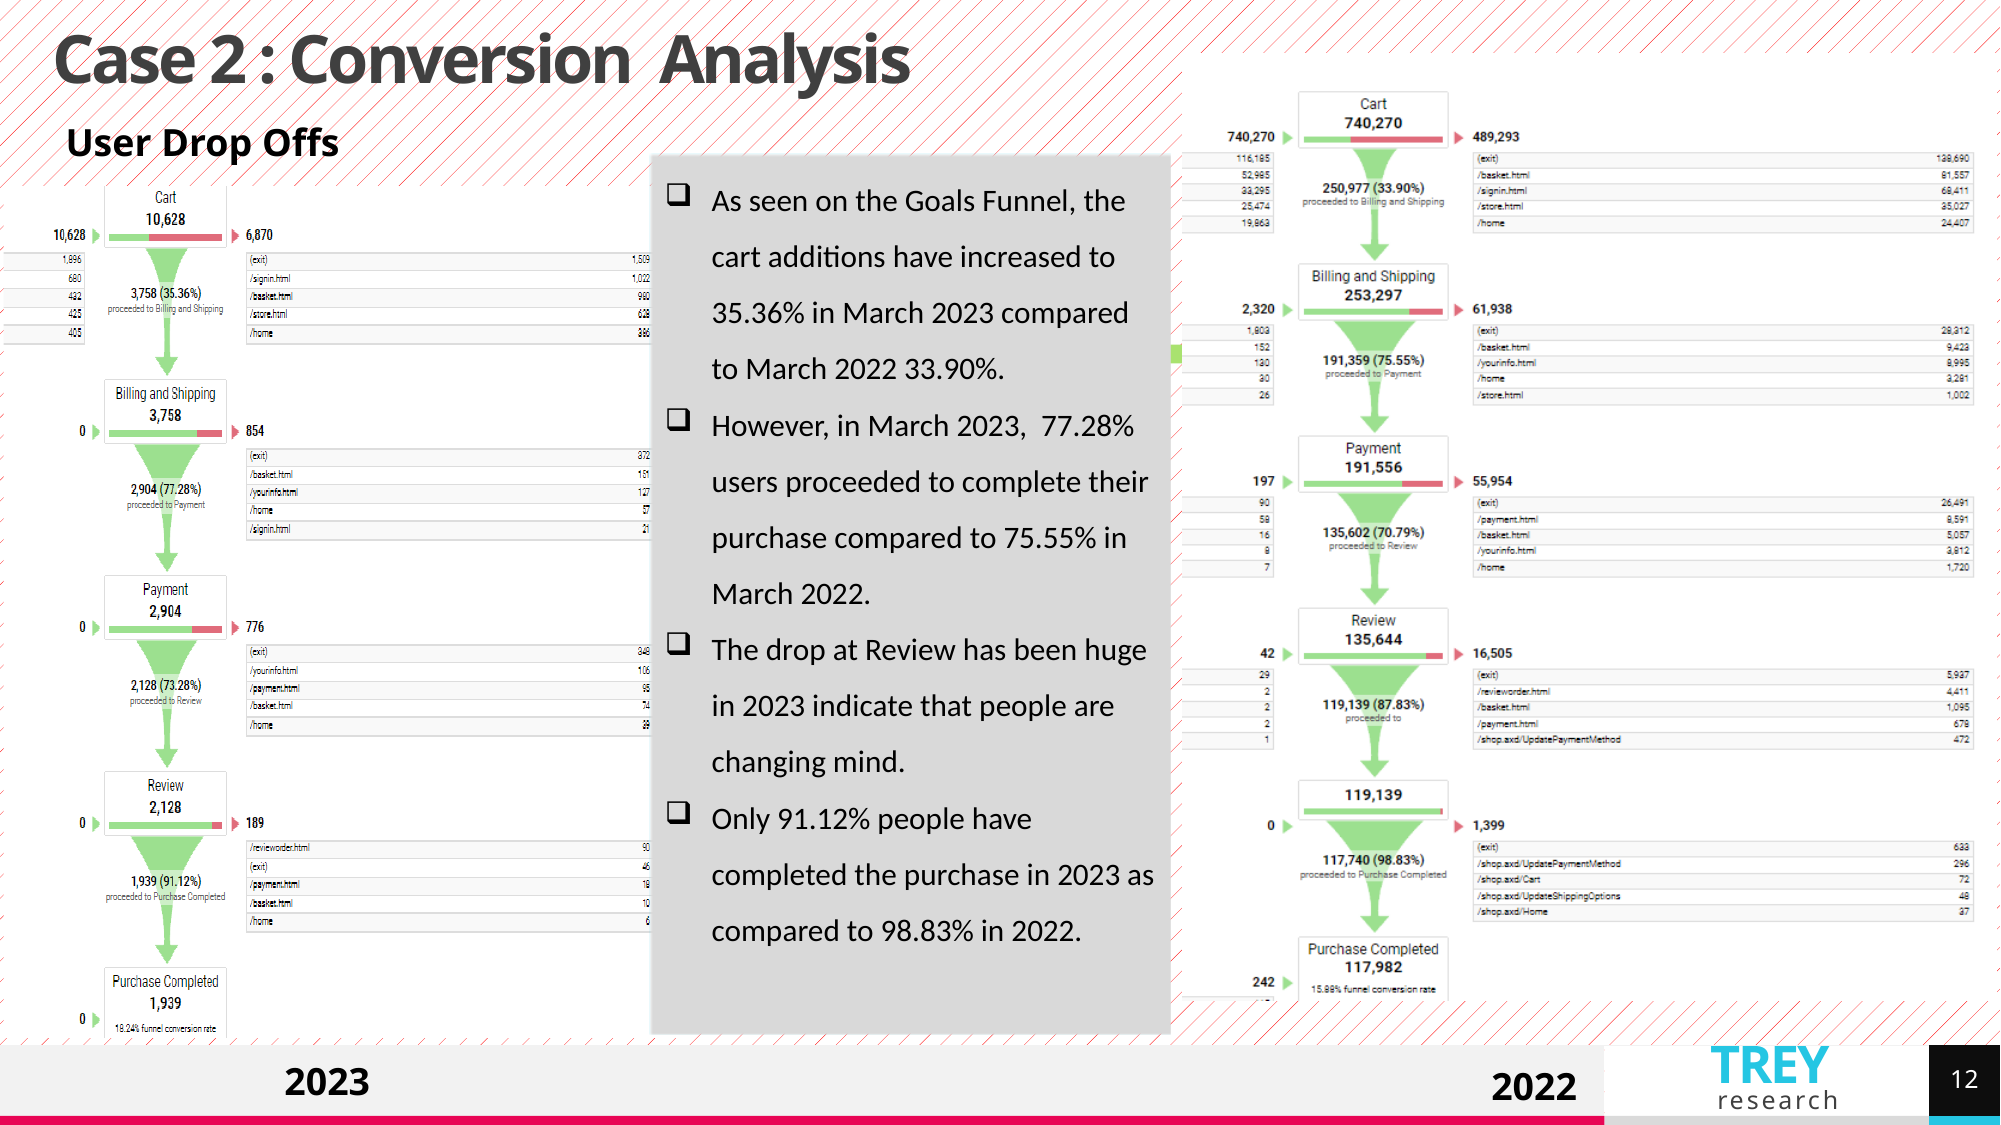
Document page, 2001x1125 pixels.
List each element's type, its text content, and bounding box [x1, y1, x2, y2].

picture [3, 186, 682, 1047]
text_box 2022 [1476, 1055, 1643, 1116]
text_box User Drop Offs [50, 111, 1015, 172]
text_box As seen on the Goals Funnel, the cart additions have increased to 35.36% in March 2023 compared to March 2022 33.90%. However, in March 2023, 77.28% users proceeded to complete their purchase compared to 75.55% in March 2022. The drop at Review has been huge in 2023 indicate that people are changing mind. Only 91.12% people have completed the purchase in 2023 as compared to 98.83% in 2022. [652, 156, 1170, 1034]
title Case 2 : Conversion Analysis [34, 27, 1896, 98]
slide_number 12 [1929, 1045, 2000, 1116]
text_box 2023 [165, 1050, 490, 1110]
picture [1182, 52, 1997, 1001]
